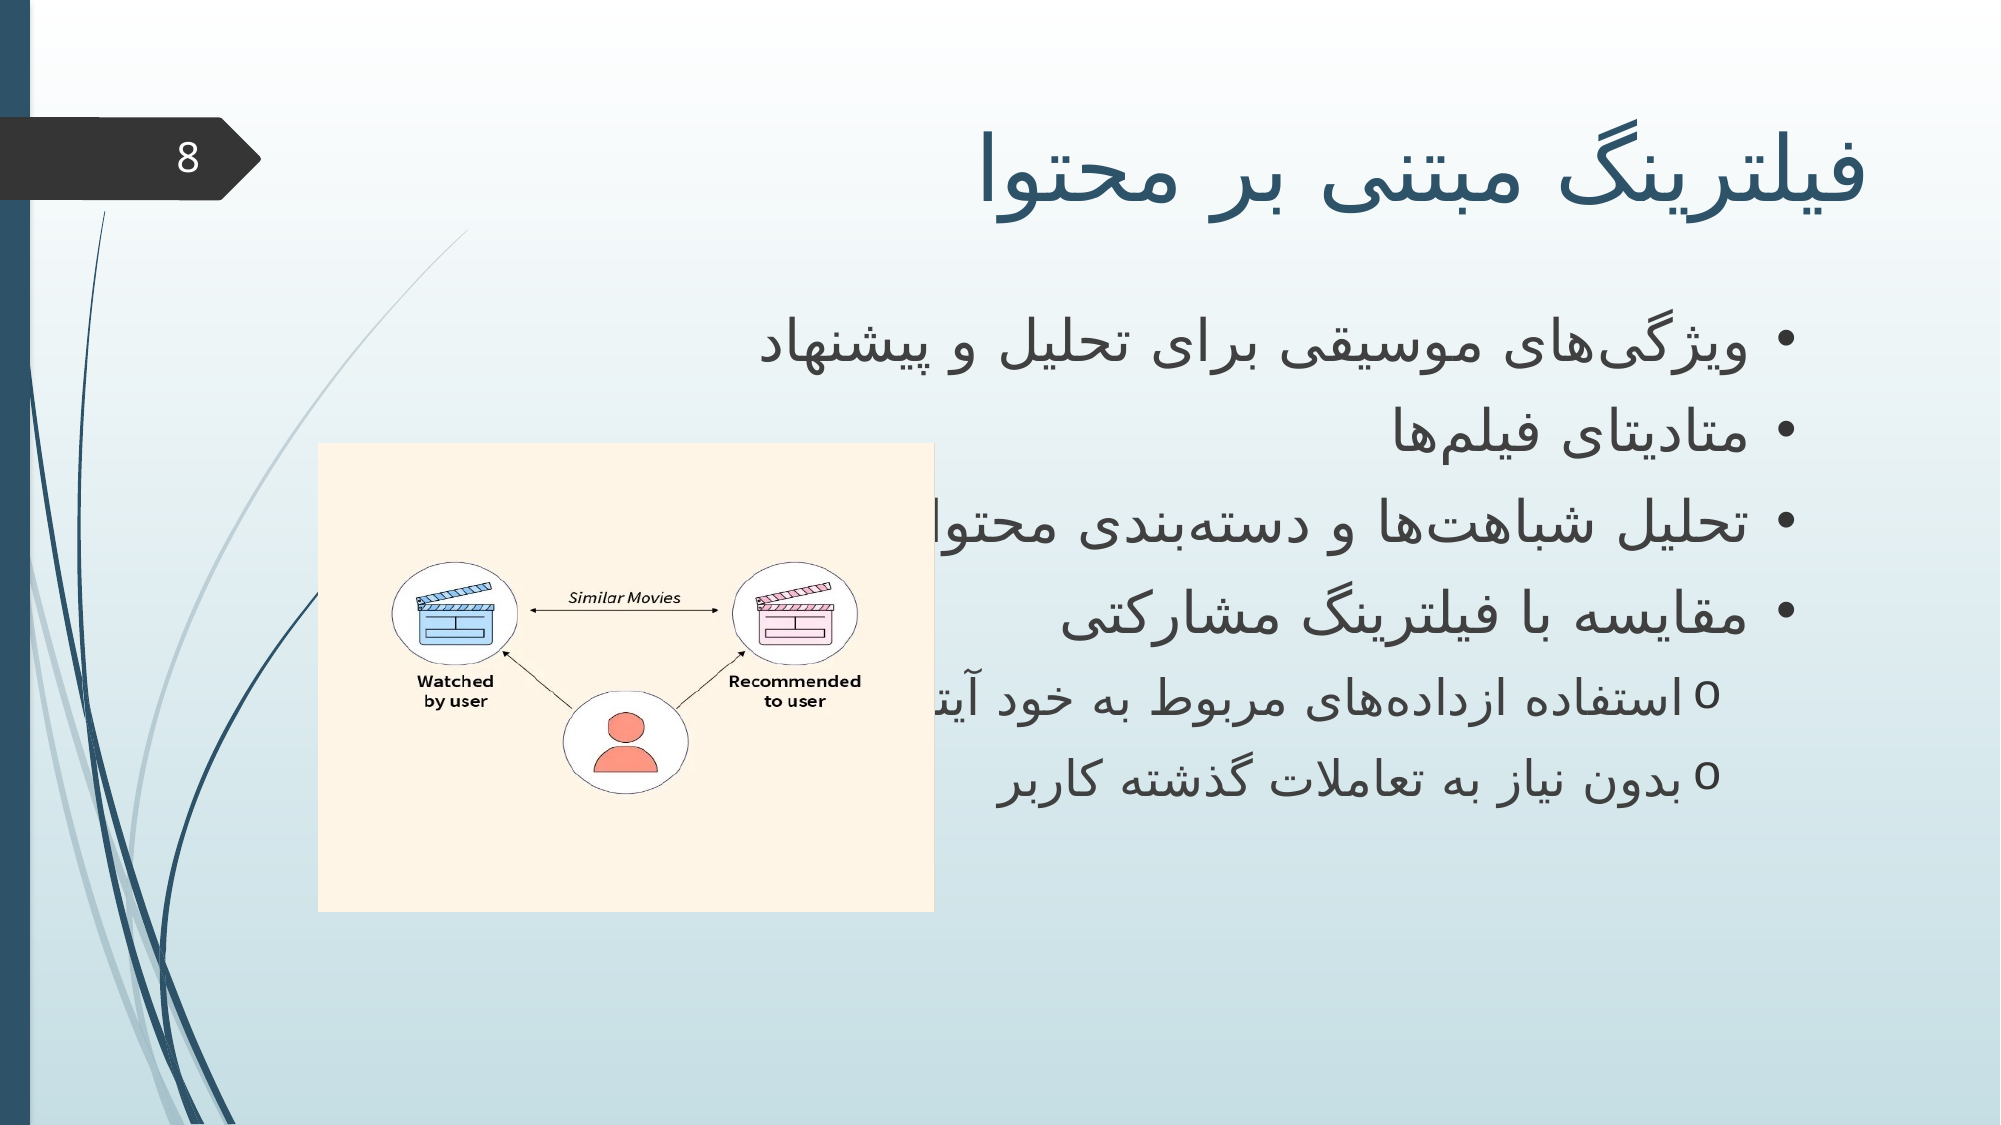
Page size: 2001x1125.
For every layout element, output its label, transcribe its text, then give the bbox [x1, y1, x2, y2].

picture [317, 443, 935, 912]
list ویژگی‌های موسیقی برای تحلیل و پیشنهاد متادیتای فیلم‌ها تحلیل شباهت‌ها و دسته‌بندی محتوا مقایسه با فیلترینگ مشارکتی استفاده ازداده‌های مربوط به خود آیتم‌ها بدون نیاز به تعاملات گذشته کاربر [327, 295, 1888, 1060]
slide_number 8 [87, 129, 216, 190]
title فیلترینگ مبتنی بر محتوا [425, 102, 1888, 295]
